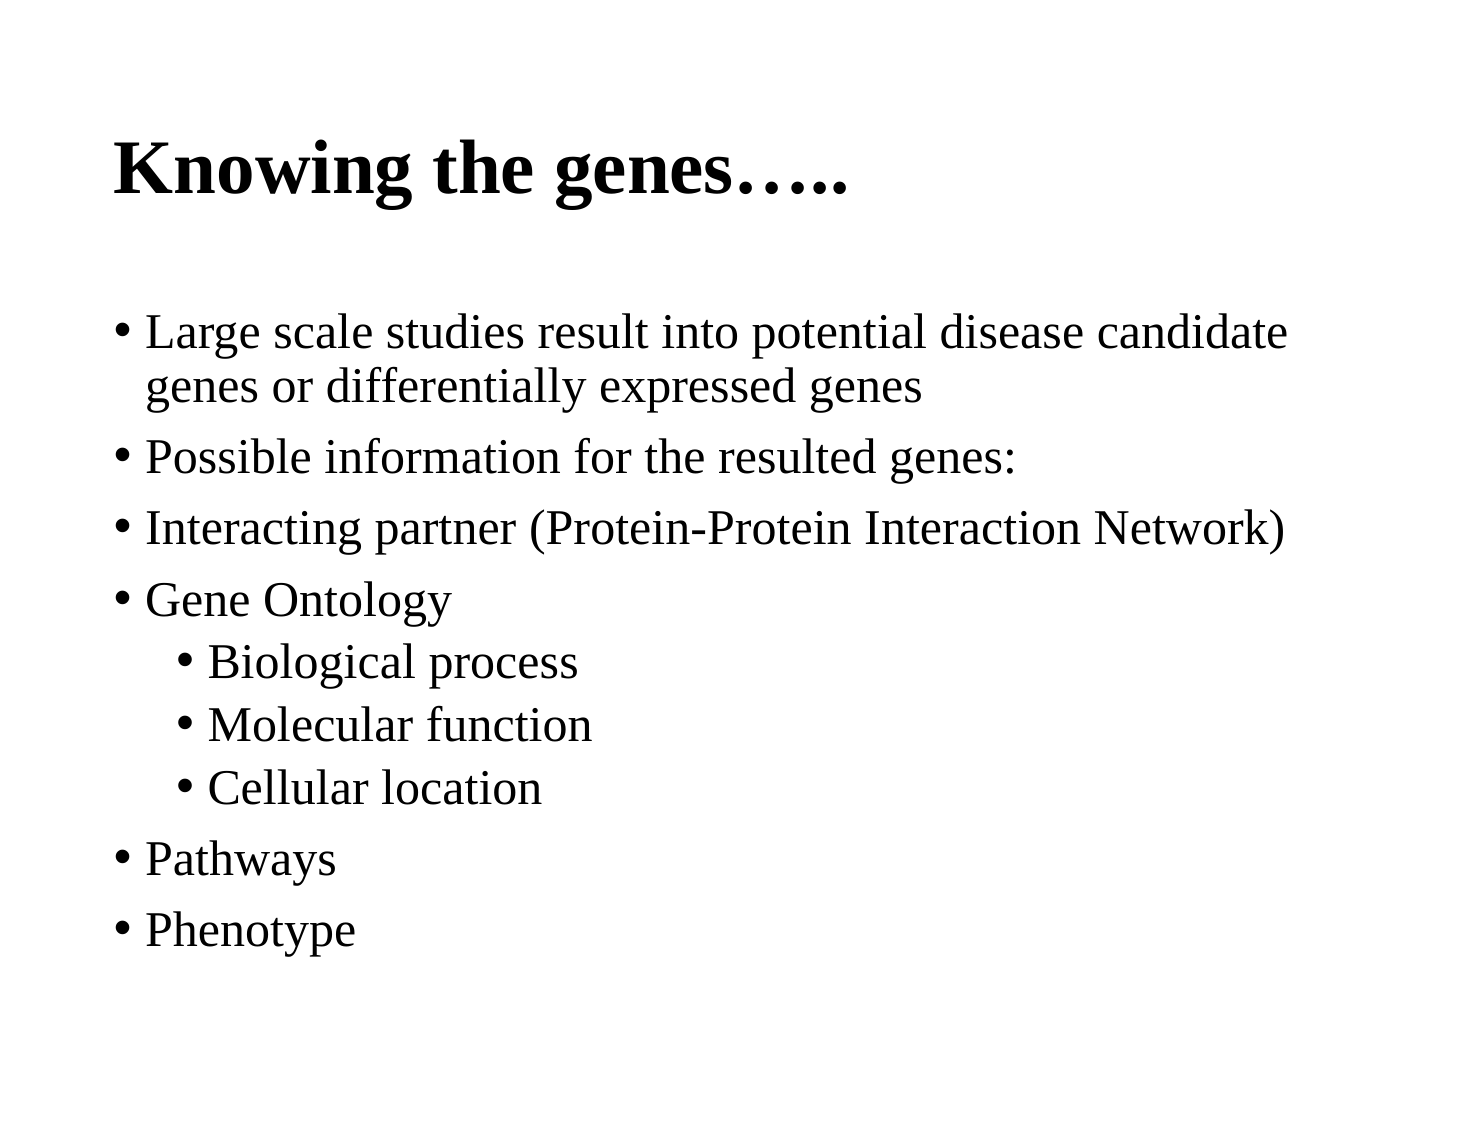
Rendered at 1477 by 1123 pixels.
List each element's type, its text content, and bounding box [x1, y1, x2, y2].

list Large scale studies result into potential disease candidate genes or differentially expressed genes Possible information for the resulted genes: Interacting partner (Protein-Protein Interaction Network) Gene Ontology Biological process Molecular function Cellular location Pathways Phenotype [101, 298, 1375, 1011]
title Knowing the genes….. [101, 59, 1375, 277]
